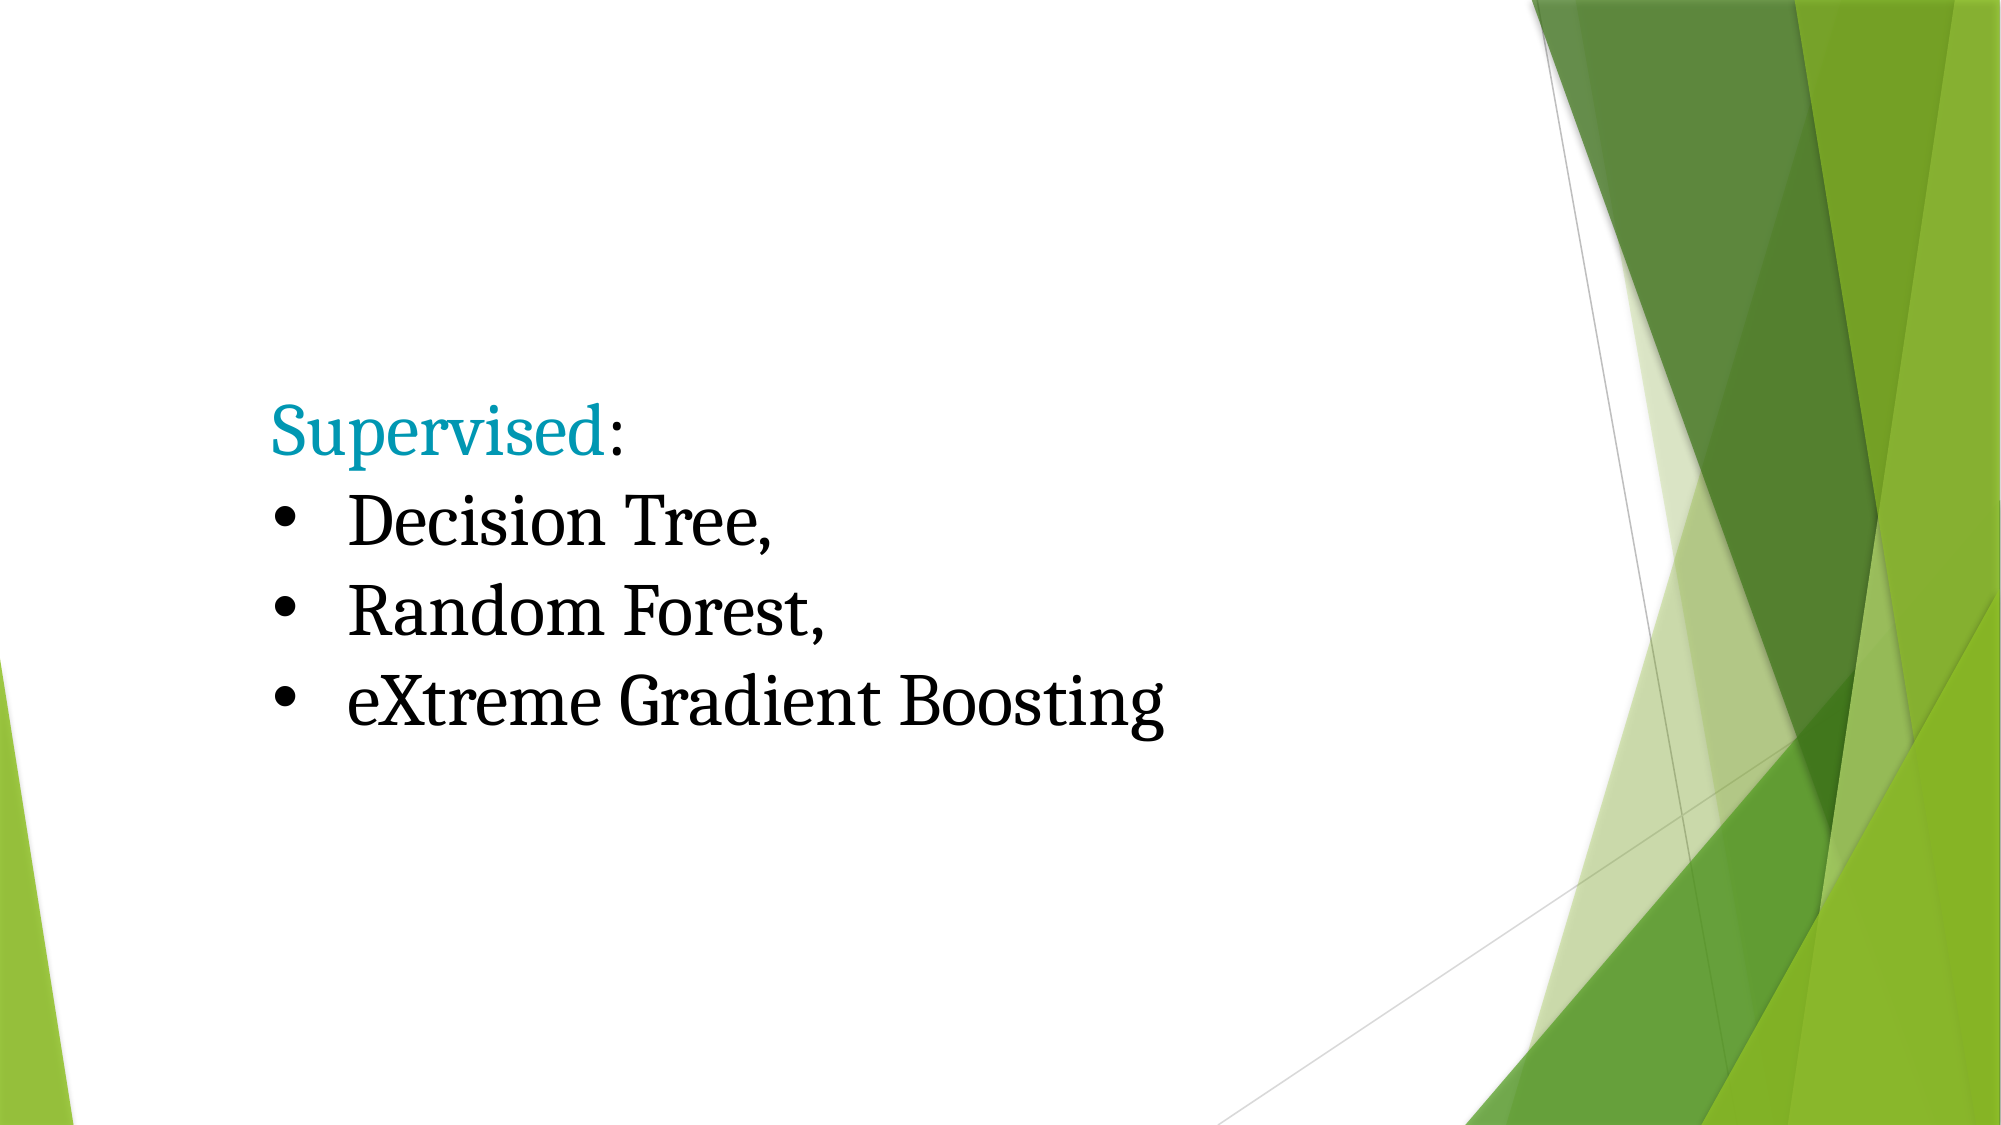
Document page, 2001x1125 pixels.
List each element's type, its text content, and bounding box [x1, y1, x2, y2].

text_box Supervised: Decision Tree, Random Forest, eXtreme Gradient Boosting [258, 373, 1260, 748]
